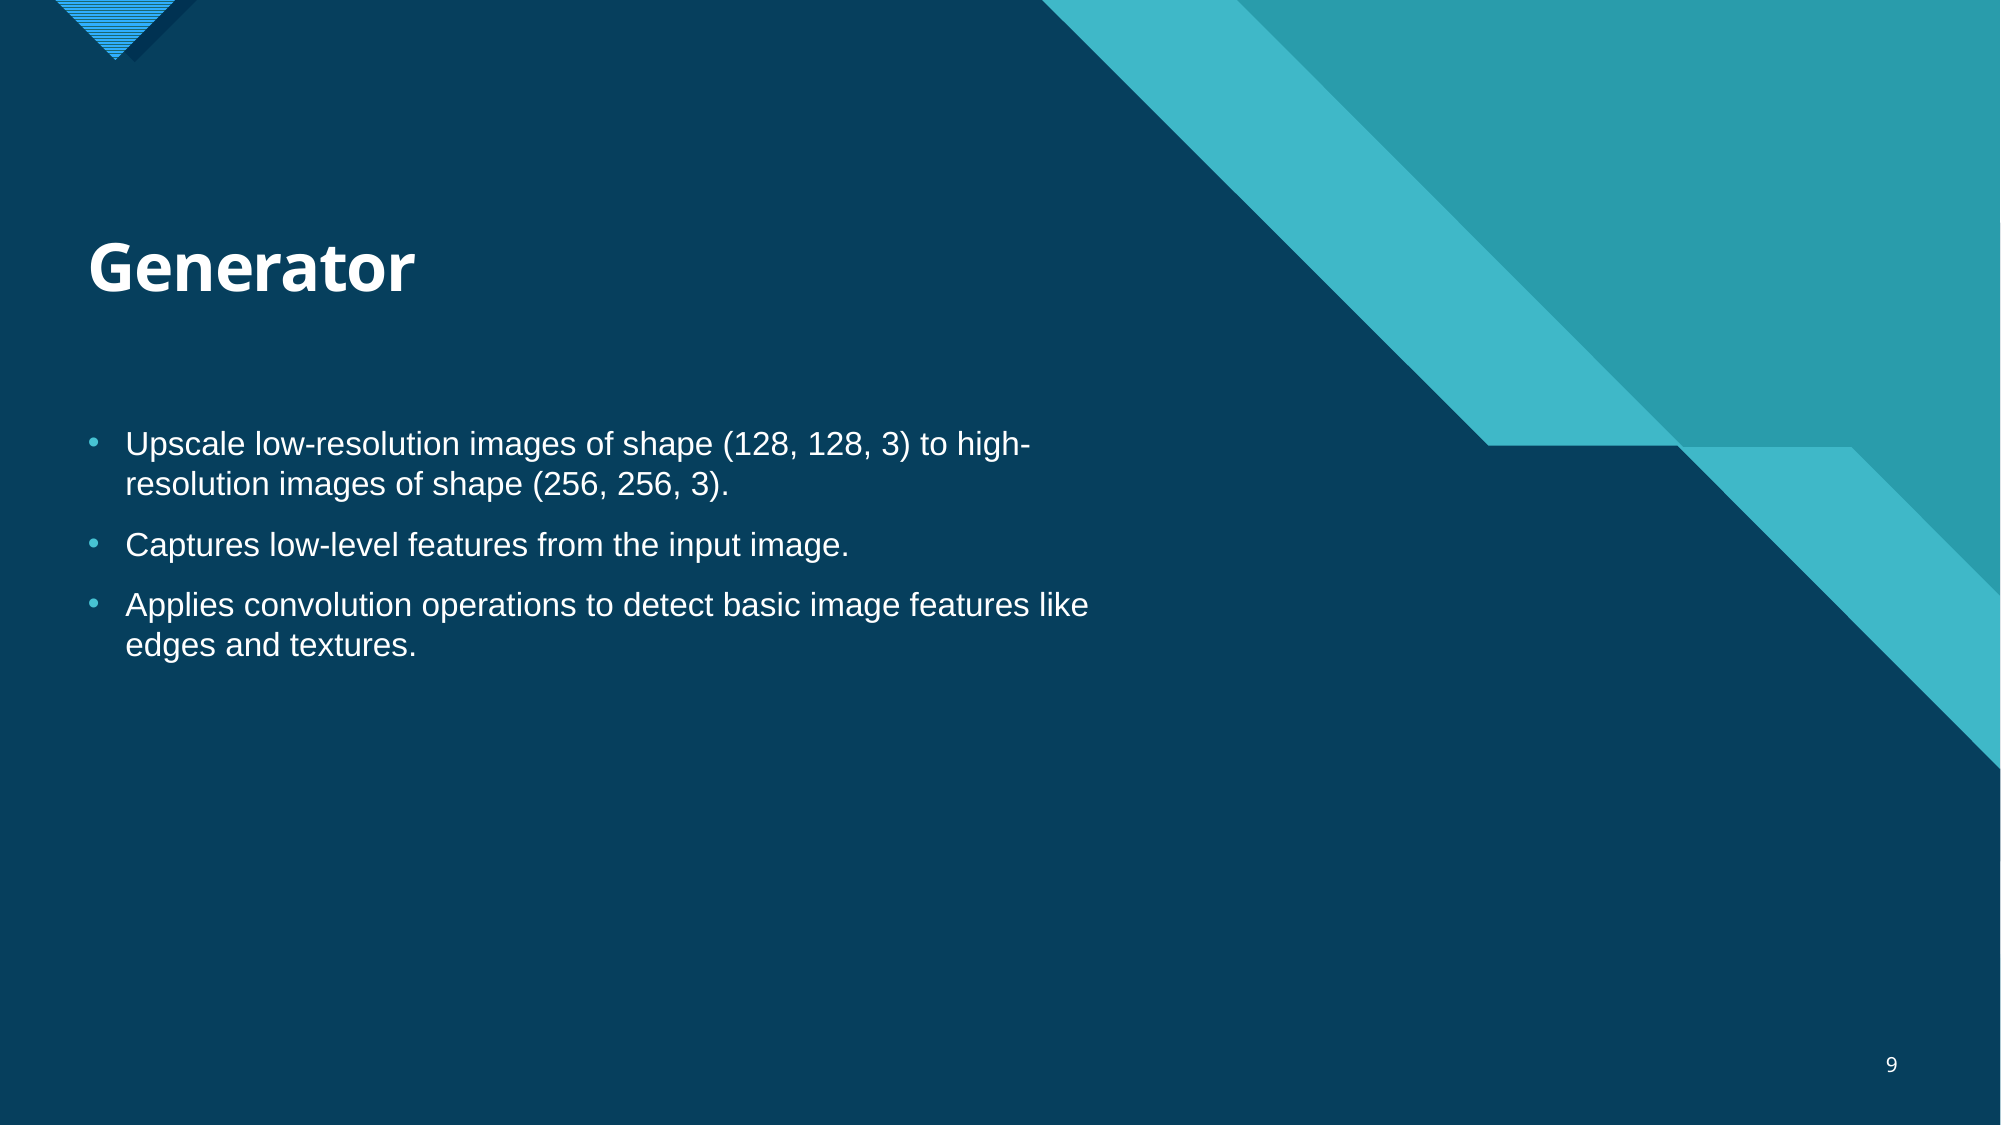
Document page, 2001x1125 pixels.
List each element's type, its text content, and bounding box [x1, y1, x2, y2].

title Generator [72, 226, 1913, 315]
list Upscale low-resolution images of shape (128, 128, 3) to high-resolution images of shape (256, 256, 3). Captures low-level features from the input image. Applies convolution operations to detect basic image features like edges and textures. [72, 414, 1175, 711]
slide_number 9 [1845, 1035, 1913, 1096]
